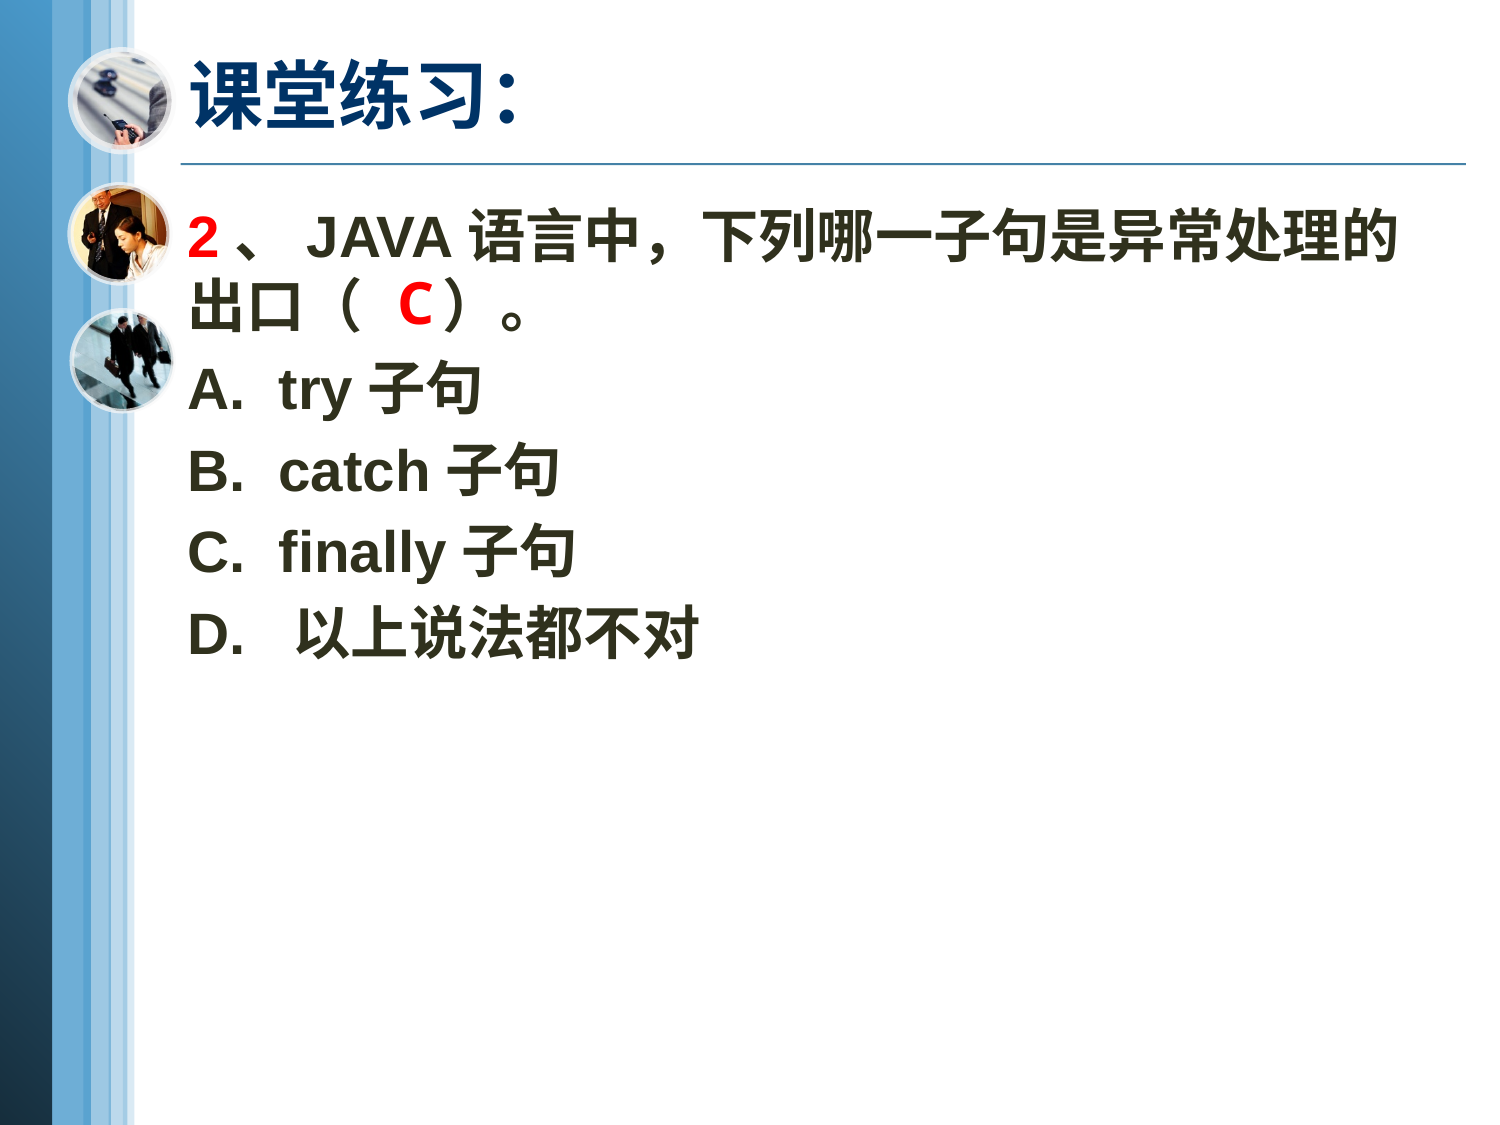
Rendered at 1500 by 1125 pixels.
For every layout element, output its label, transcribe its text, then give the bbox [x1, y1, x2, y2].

list 2、JAVA语言中，下列哪一子句是异常处理的出口（ ）。 A. try子句 B. catch子句 C. finally子句 D. 以上说法都不对 [172, 191, 1429, 750]
text_box C [383, 258, 474, 344]
picture [75, 313, 171, 408]
title 课堂练习： [173, 10, 1479, 177]
picture [74, 189, 166, 279]
picture [78, 57, 166, 144]
